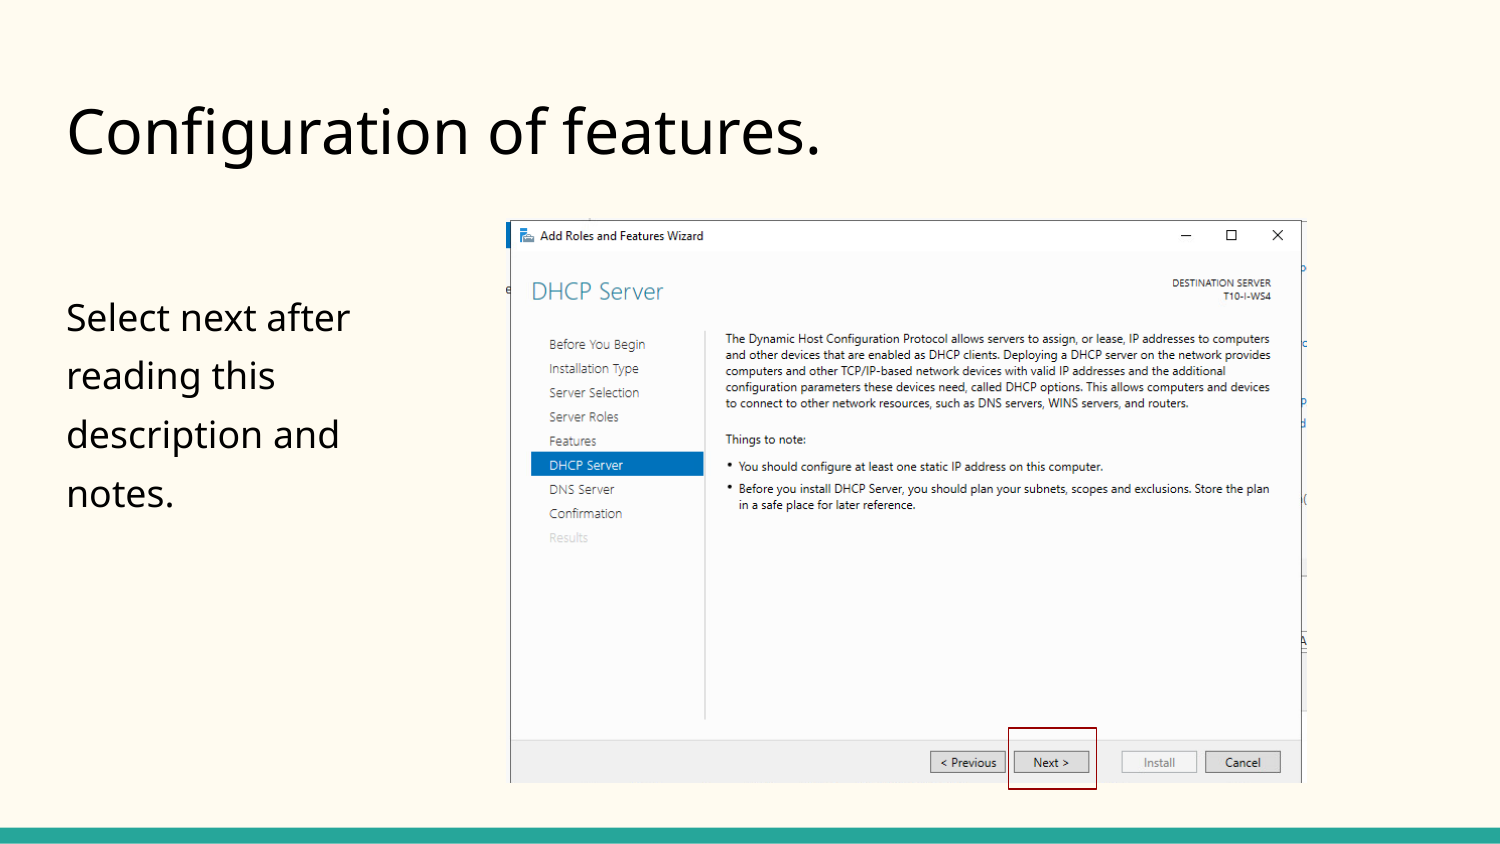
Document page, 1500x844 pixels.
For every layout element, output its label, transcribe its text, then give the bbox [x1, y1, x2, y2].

list Select next after reading this description and notes. [51, 268, 421, 750]
picture [506, 218, 1307, 783]
title Configuration of features. [51, 72, 1449, 230]
